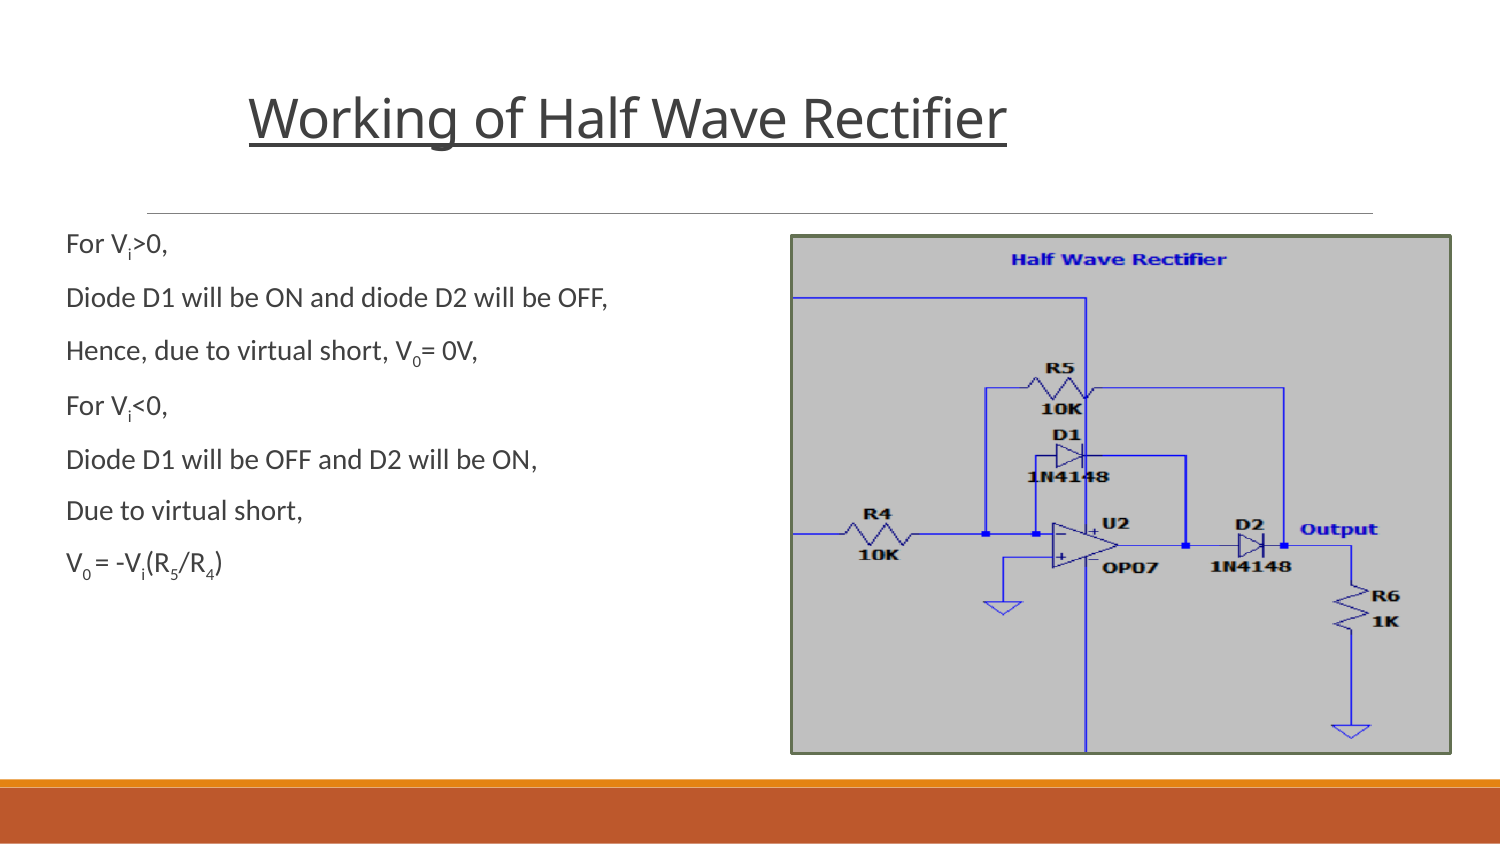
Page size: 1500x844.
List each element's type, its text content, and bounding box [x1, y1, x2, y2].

list For Vi>0, Diode D1 will be ON and diode D2 will be OFF, Hence, due to virtual short, V0= 0V, For Vi<0, Diode D1 will be OFF and D2 will be ON, Due to virtual short, V0 = -Vi(R5/R4) [51, 216, 708, 777]
picture [792, 236, 1450, 753]
title Working of Half Wave Rectifier [51, 72, 1449, 167]
